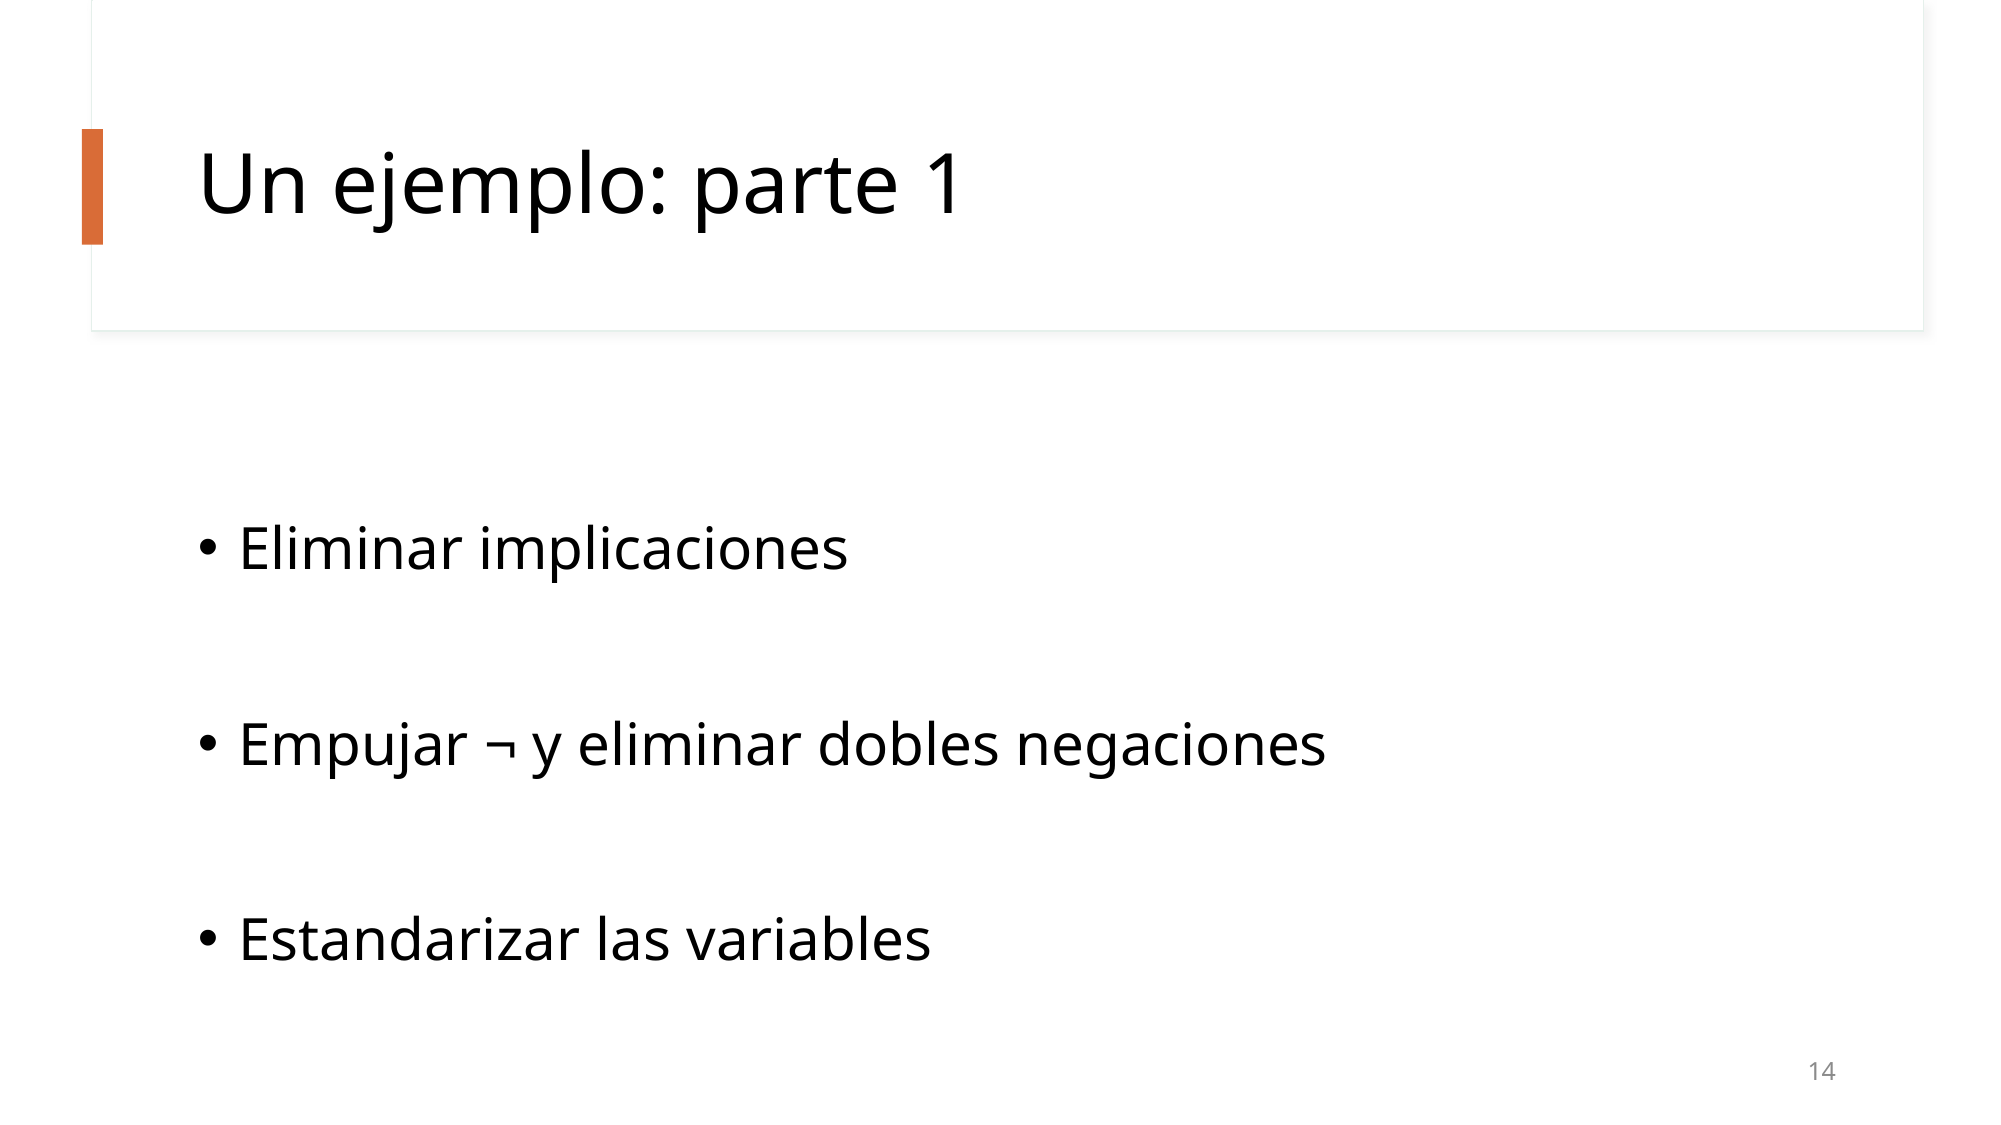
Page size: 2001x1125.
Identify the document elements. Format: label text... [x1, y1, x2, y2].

slide_number 14 [1401, 1042, 1851, 1103]
title Un ejemplo: parte 1 [183, 90, 1851, 284]
